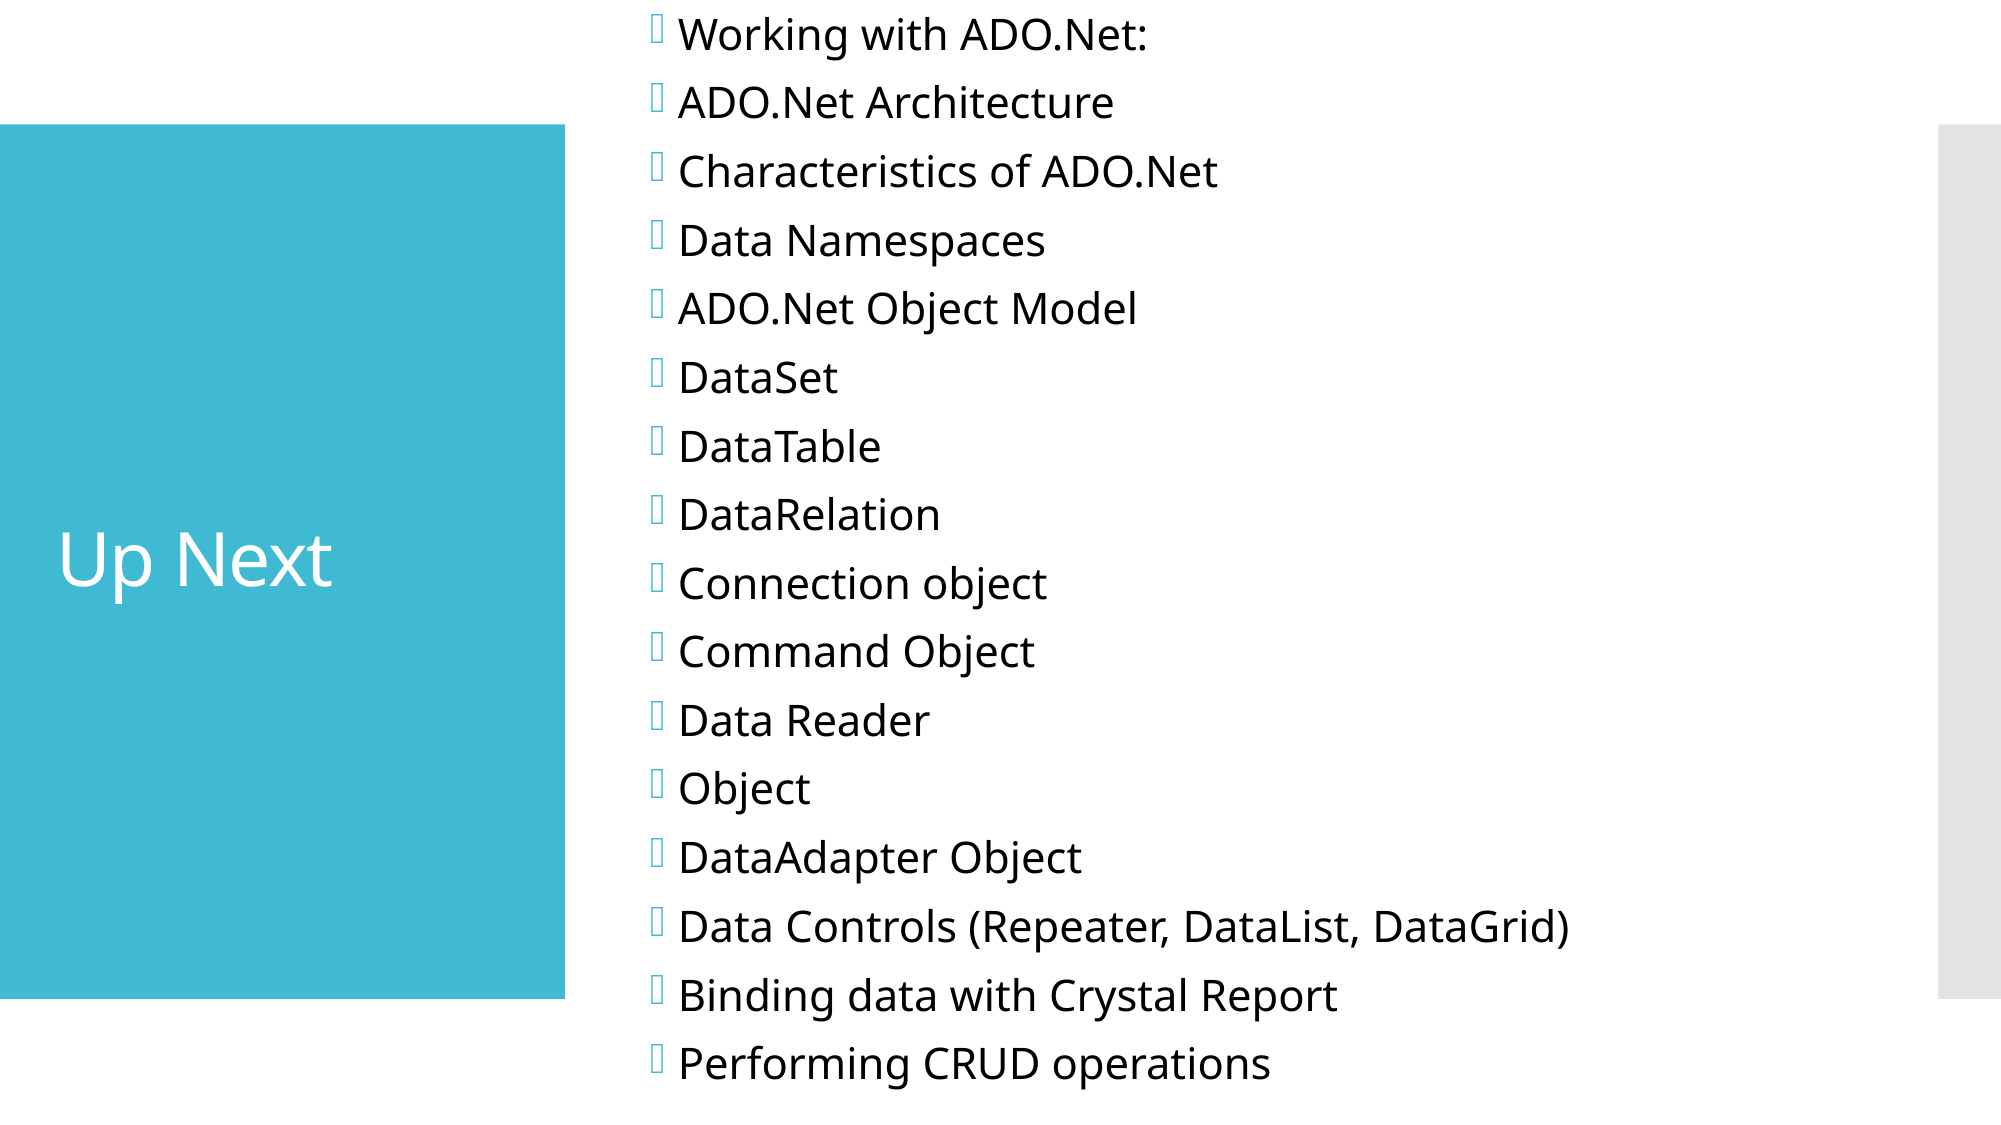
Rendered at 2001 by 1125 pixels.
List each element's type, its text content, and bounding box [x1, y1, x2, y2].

title Up Next [41, 184, 525, 940]
list Working with ADO.Net: ADO.Net Architecture Characteristics of ADO.Net Data Namespaces ADO.Net Object Model DataSet DataTable DataRelation Connection object Command Object Data Reader Object DataAdapter Object Data Controls (Repeater, DataList, DataGrid) Binding data with Crystal Report Performing CRUD operations [634, 0, 1835, 1102]
